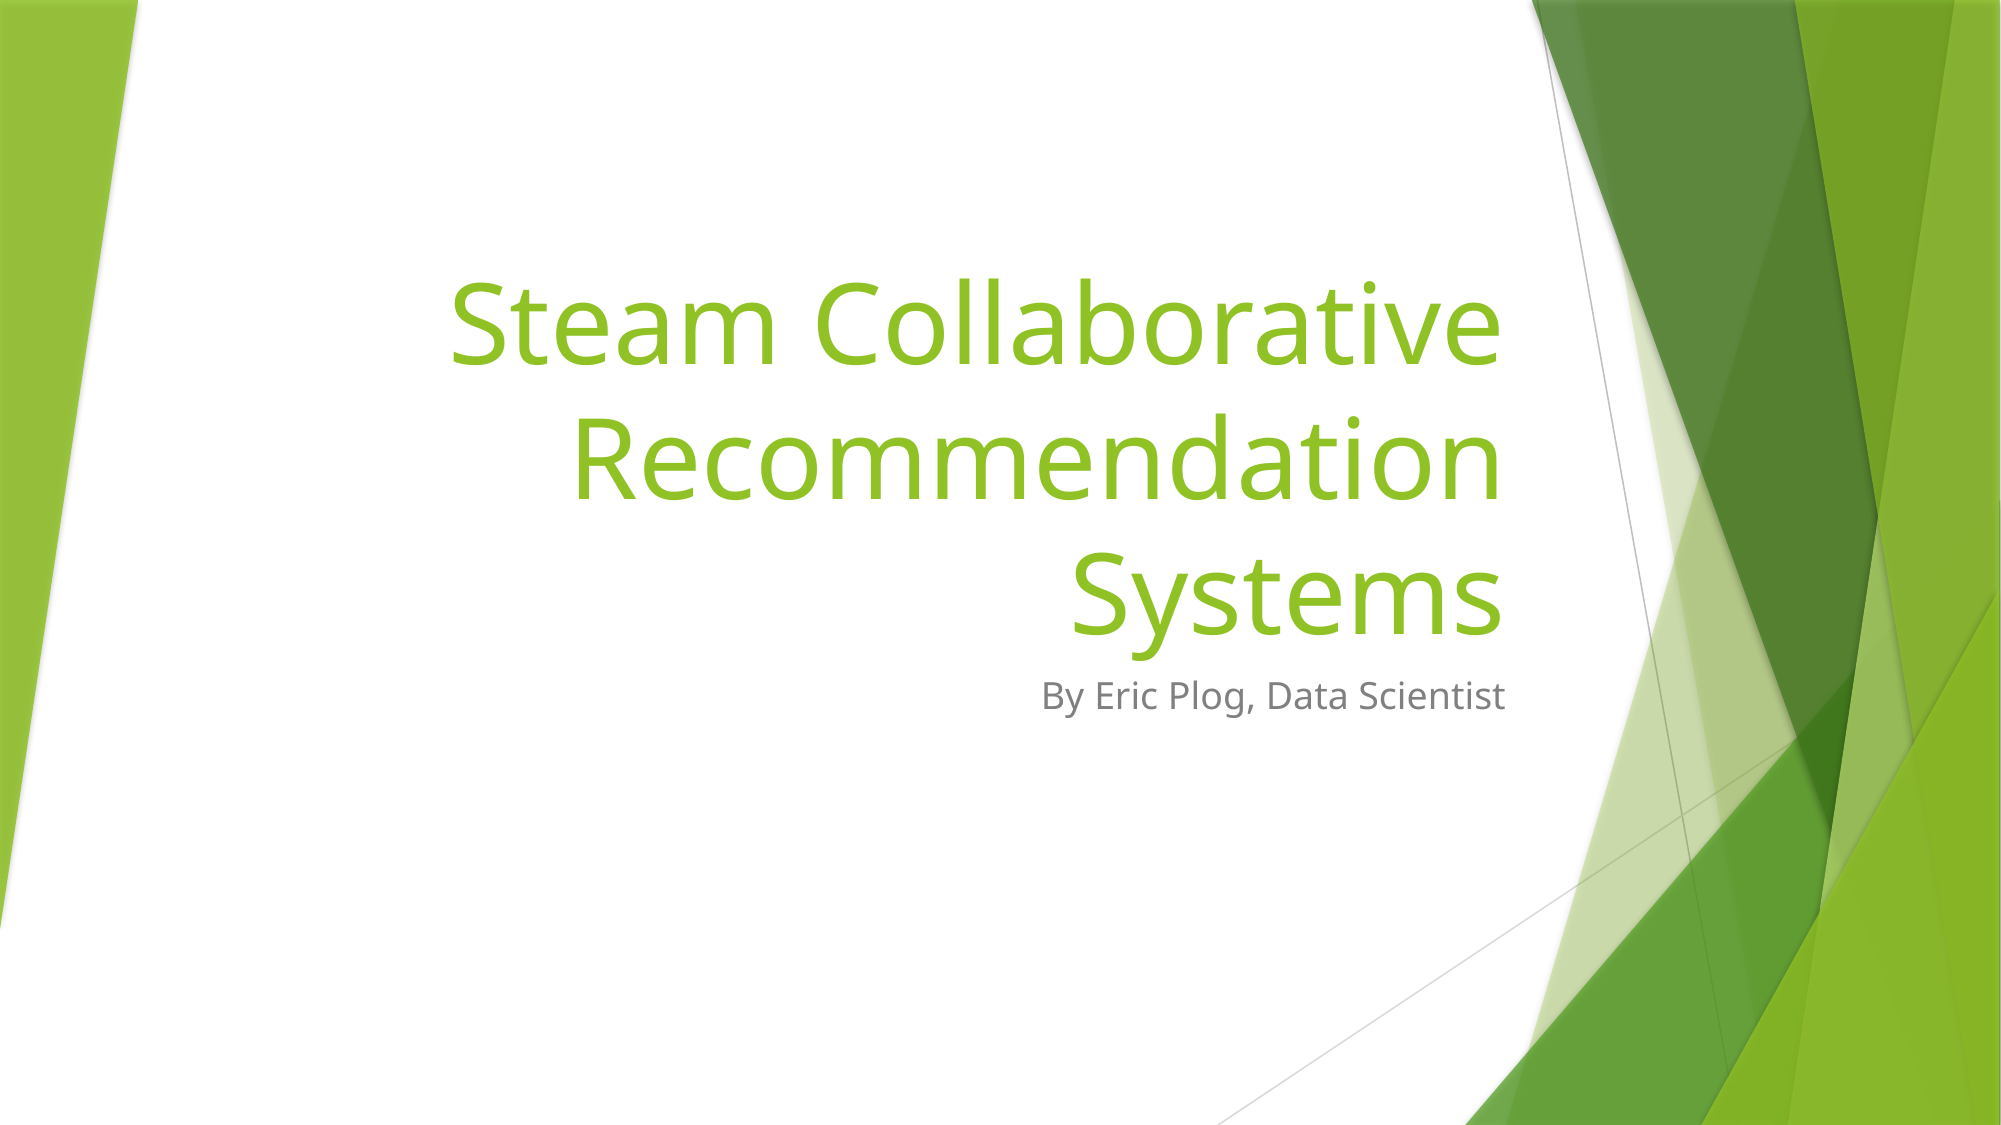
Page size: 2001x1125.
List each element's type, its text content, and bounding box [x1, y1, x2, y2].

title Steam Collaborative Recommendation Systems [247, 394, 1522, 664]
subtitle By Eric Plog, Data Scientist [247, 664, 1522, 845]
